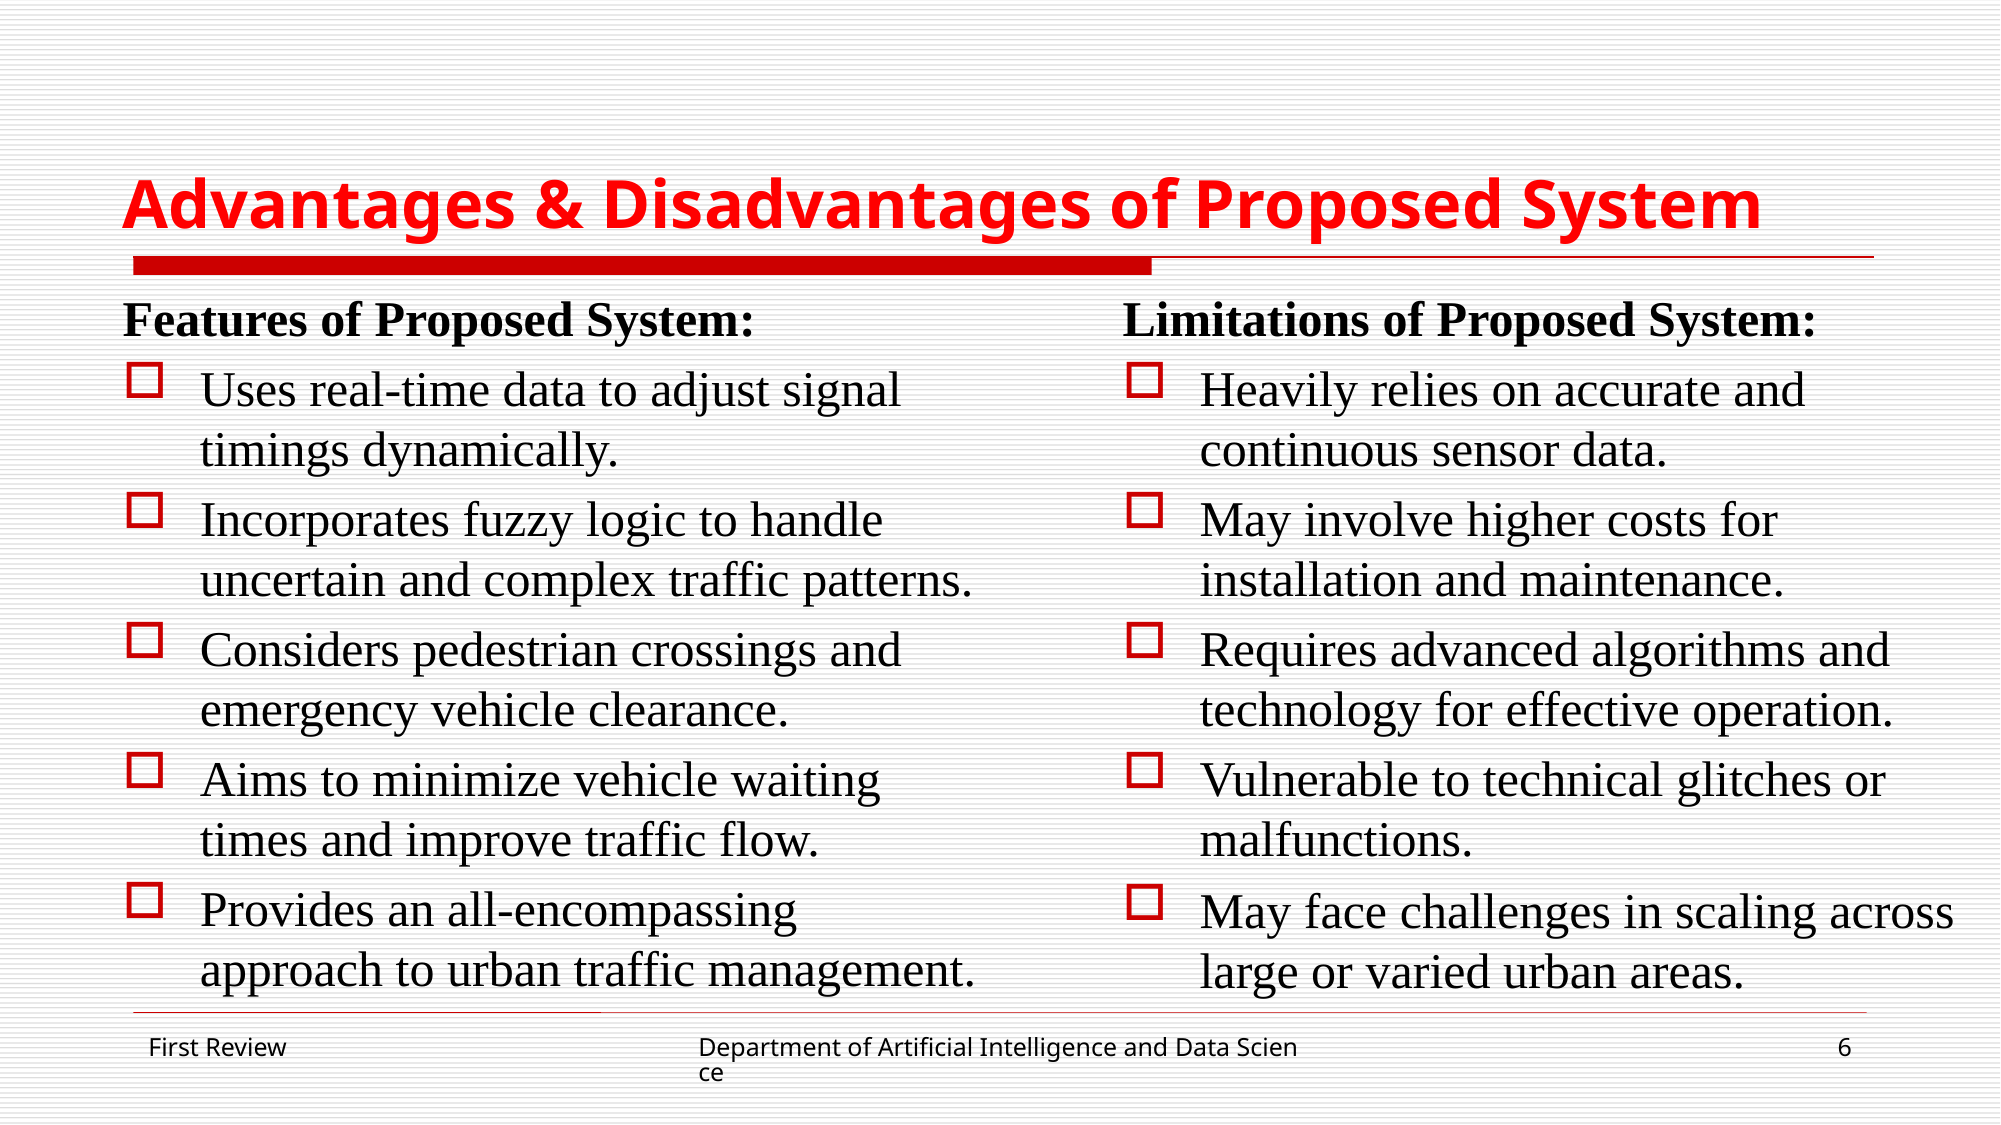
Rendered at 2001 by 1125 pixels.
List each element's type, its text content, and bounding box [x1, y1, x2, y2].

footer Department of Artificial Intelligence and Data Science [683, 1024, 1317, 1103]
list Limitations of Proposed System: Heavily relies on accurate and continuous sensor data. May involve higher costs for installation and maintenance. Requires advanced algorithms and technology for effective operation. Vulnerable to technical glitches or malfunctions. May face challenges in scaling across large or varied urban areas. [1107, 279, 2000, 980]
text_box Features of Proposed System: Uses real-time data to adjust signal timings dynamically. Incorporates fuzzy logic to handle uncertain and complex traffic patterns. Considers pedestrian crossings and emergency vehicle clearance. Aims to minimize vehicle waiting times and improve traffic flow. Provides an all-encompassing approach to urban traffic management. [107, 279, 1001, 980]
title Advantages & Disadvantages of Proposed System [107, 50, 2000, 250]
slide_number First Review [133, 1024, 567, 1103]
slide_number 6 [1433, 1024, 1867, 1103]
picture [0, 0, 2001, 1125]
